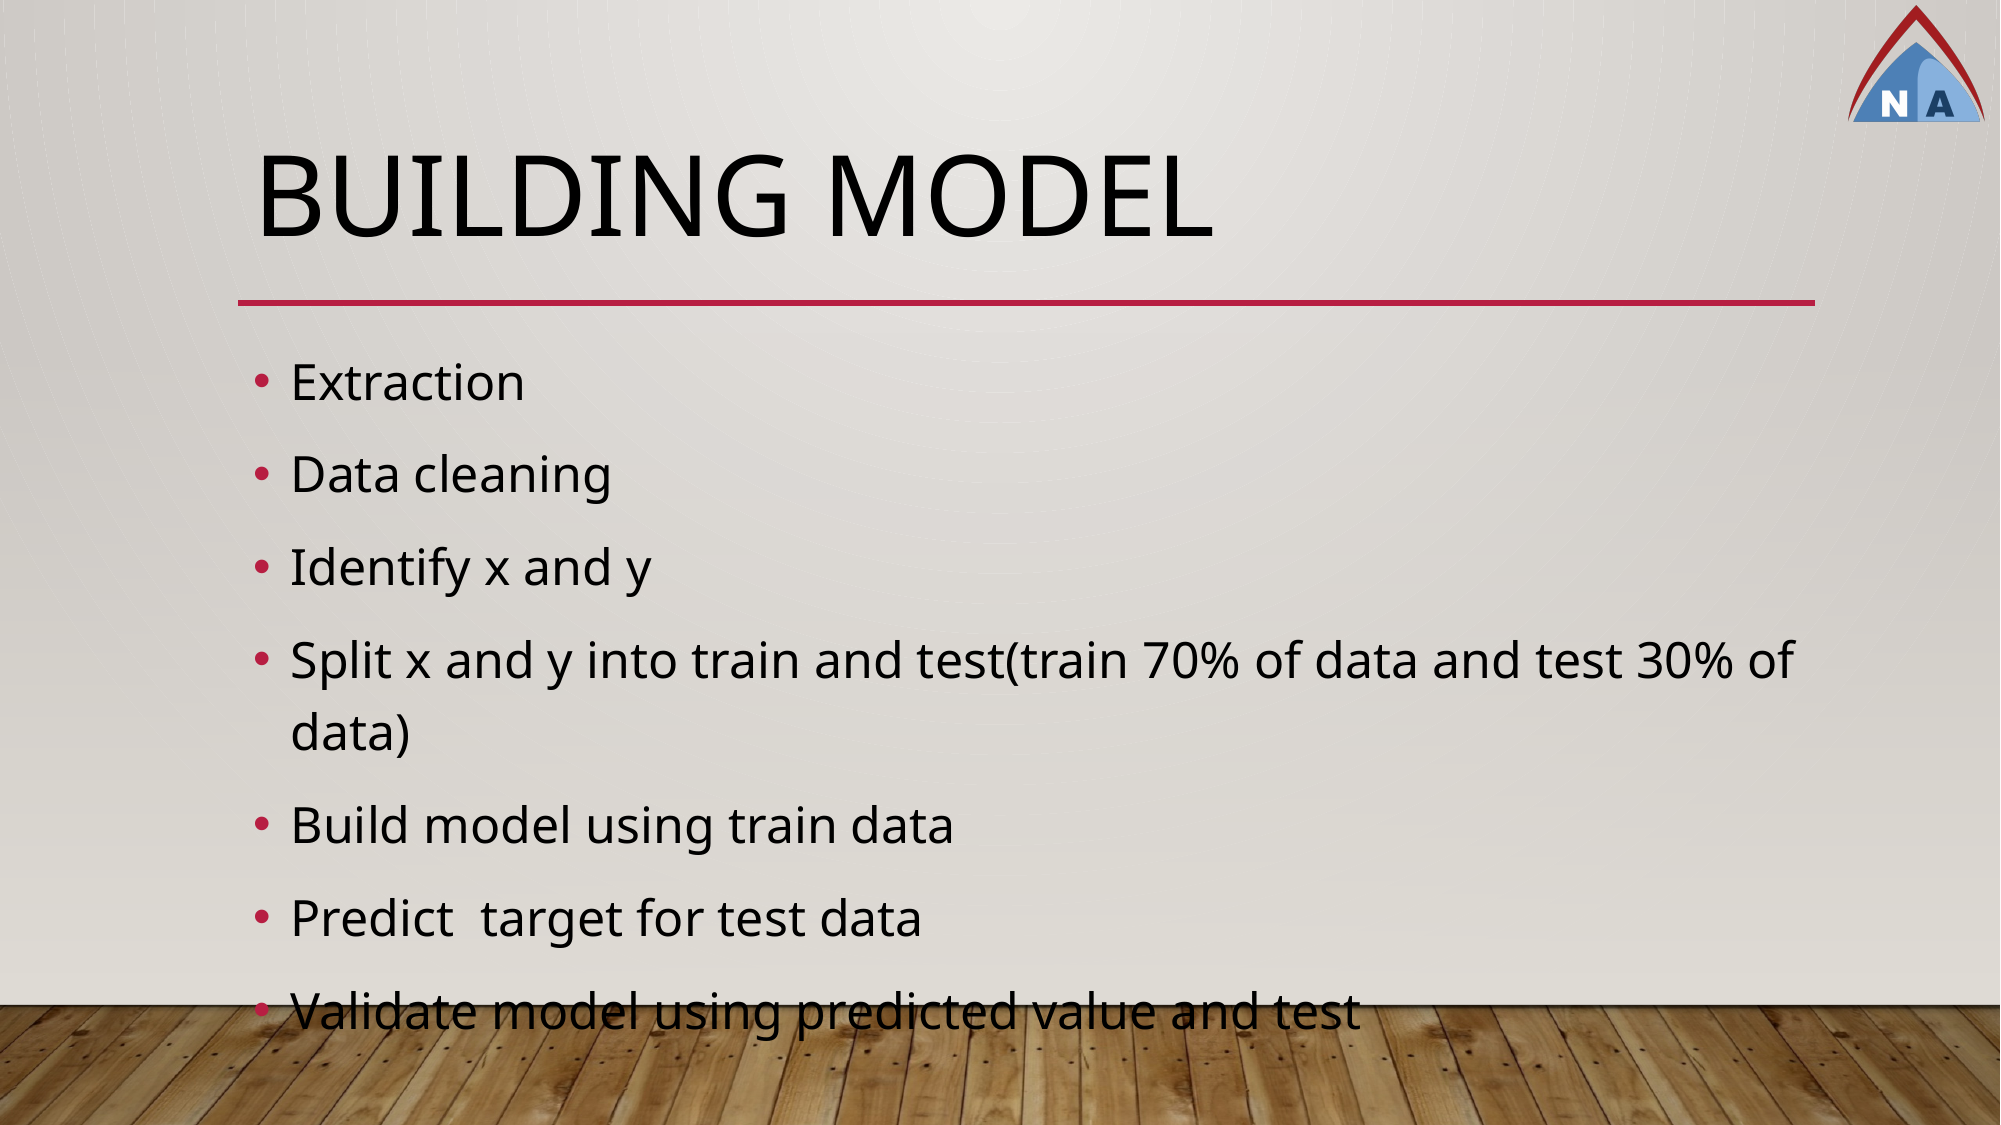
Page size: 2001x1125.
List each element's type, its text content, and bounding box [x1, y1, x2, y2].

list Extraction Data cleaning Identify x and y Split x and y into train and test(train 70% of data and test 30% of data) Build model using train data Predict target for test data Validate model using predicted value and test [238, 330, 1880, 949]
picture [1845, 1, 1989, 144]
picture [0, 1005, 2000, 1125]
title Building Model [238, 131, 1814, 305]
